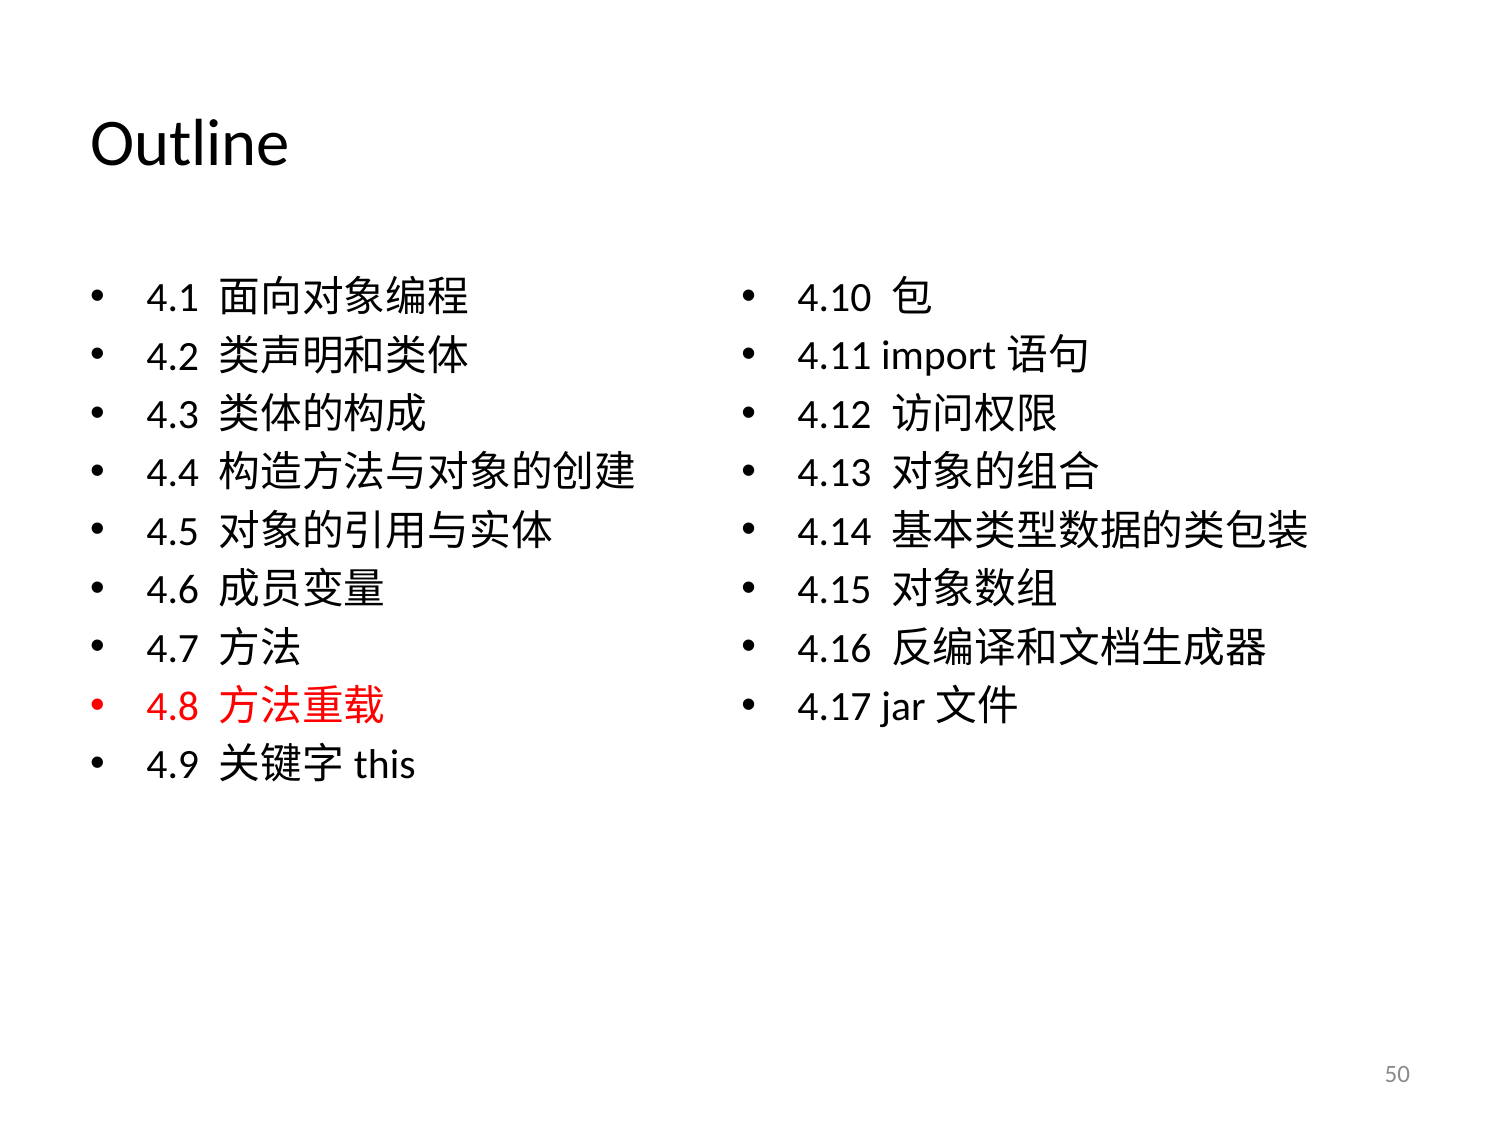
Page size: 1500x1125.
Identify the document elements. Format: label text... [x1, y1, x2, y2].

title Outline [75, 45, 1425, 233]
text_box 4.10 包 4.11 import语句 4.12 访问权限 4.13 对象的组合 4.14 基本类型数据的类包装 4.15 对象数组 4.16 反编译和文档生成器 4.17 jar文件 [726, 262, 1414, 1005]
list 4.1 面向对象编程 4.2 类声明和类体 4.3 类体的构成 4.4 构造方法与对象的创建 4.5 对象的引用与实体 4.6 成员变量 4.7 方法 4.8 方法重载 4.9 关键字this [75, 262, 726, 1005]
slide_number 50 [1074, 1042, 1425, 1103]
